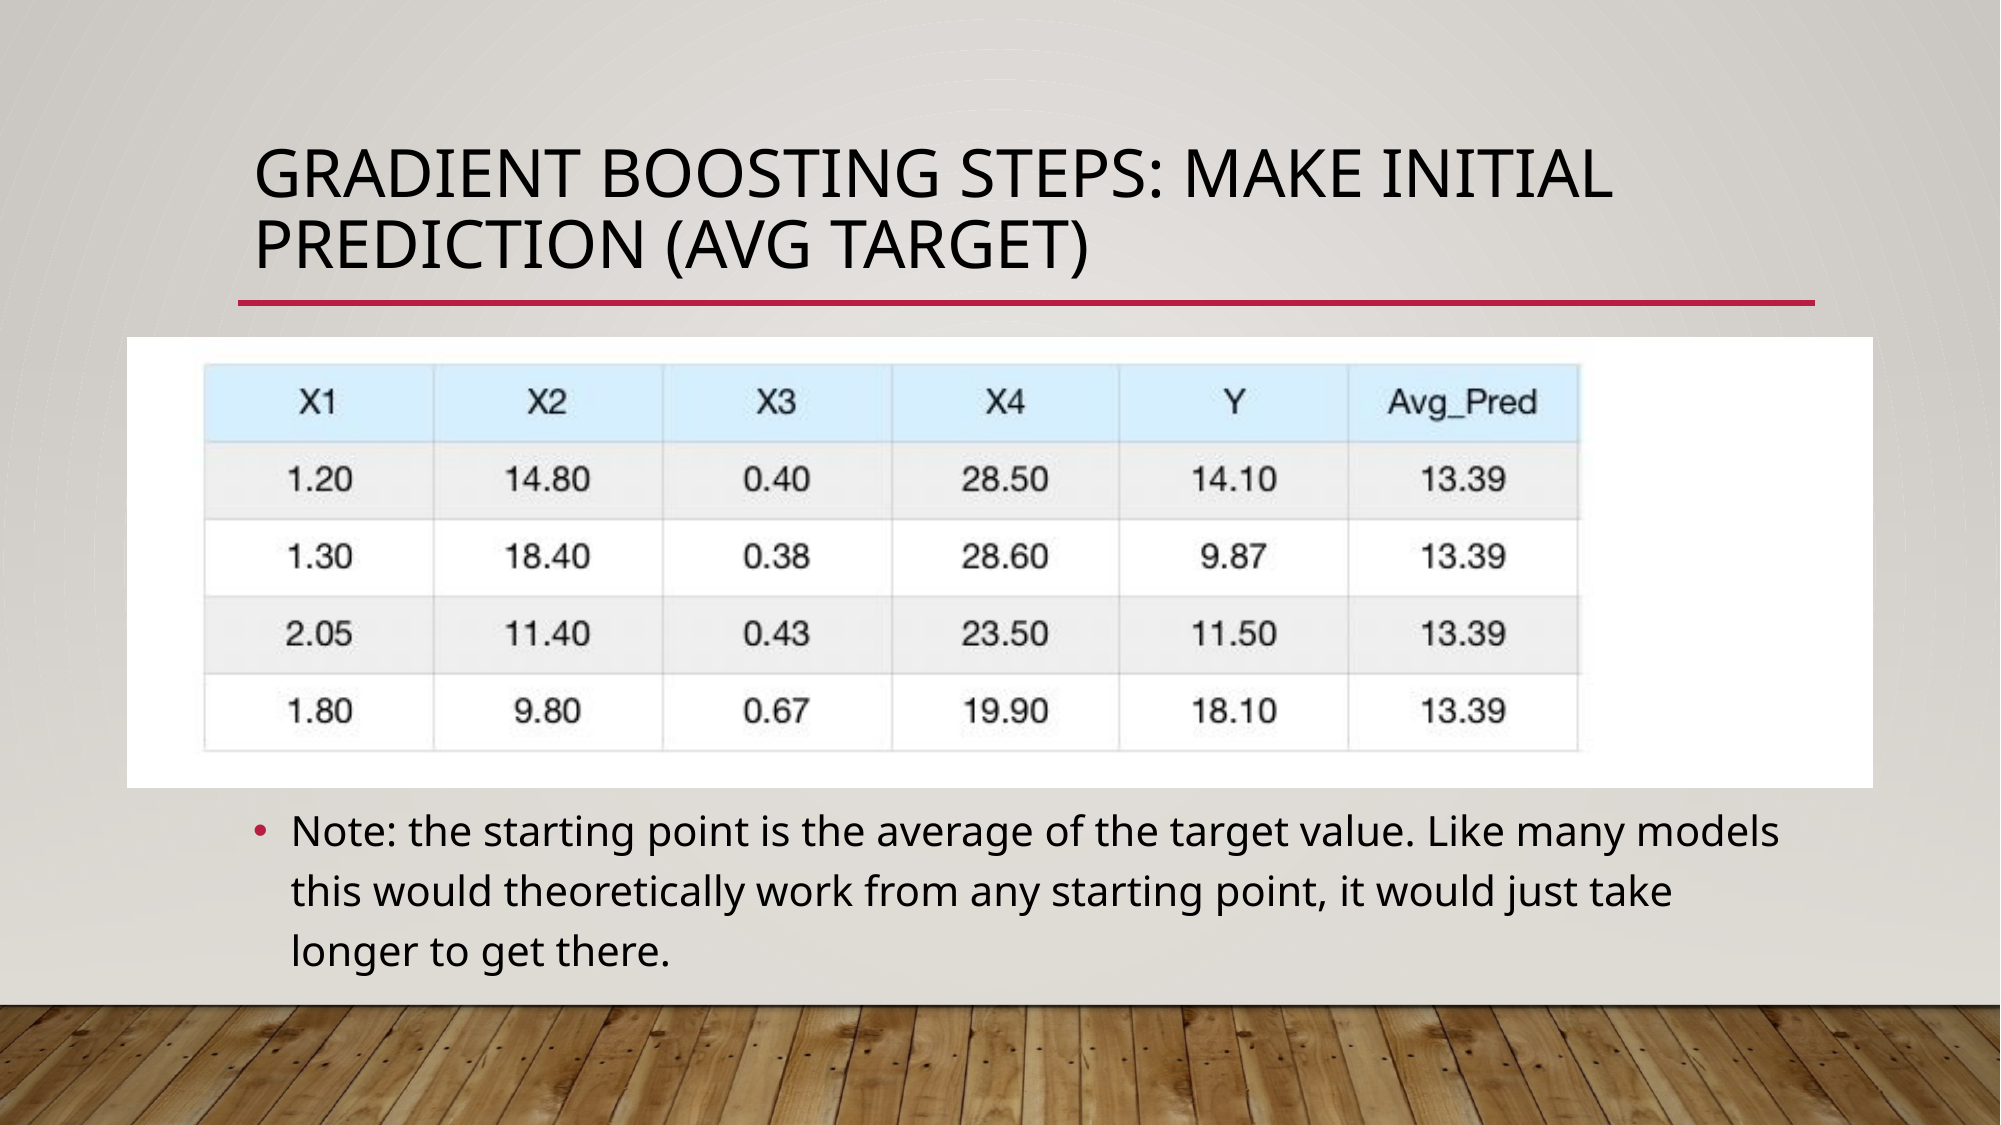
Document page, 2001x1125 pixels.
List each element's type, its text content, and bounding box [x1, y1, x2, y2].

picture [126, 337, 1874, 788]
list Note: the starting point is the average of the target value. Like many models this would theoretically work from any starting point, it would just take longer to get there. [238, 788, 1814, 993]
title Gradient Boosting steps: Make initial Prediction (AVG Target) [238, 131, 1814, 305]
picture [0, 1005, 2000, 1125]
